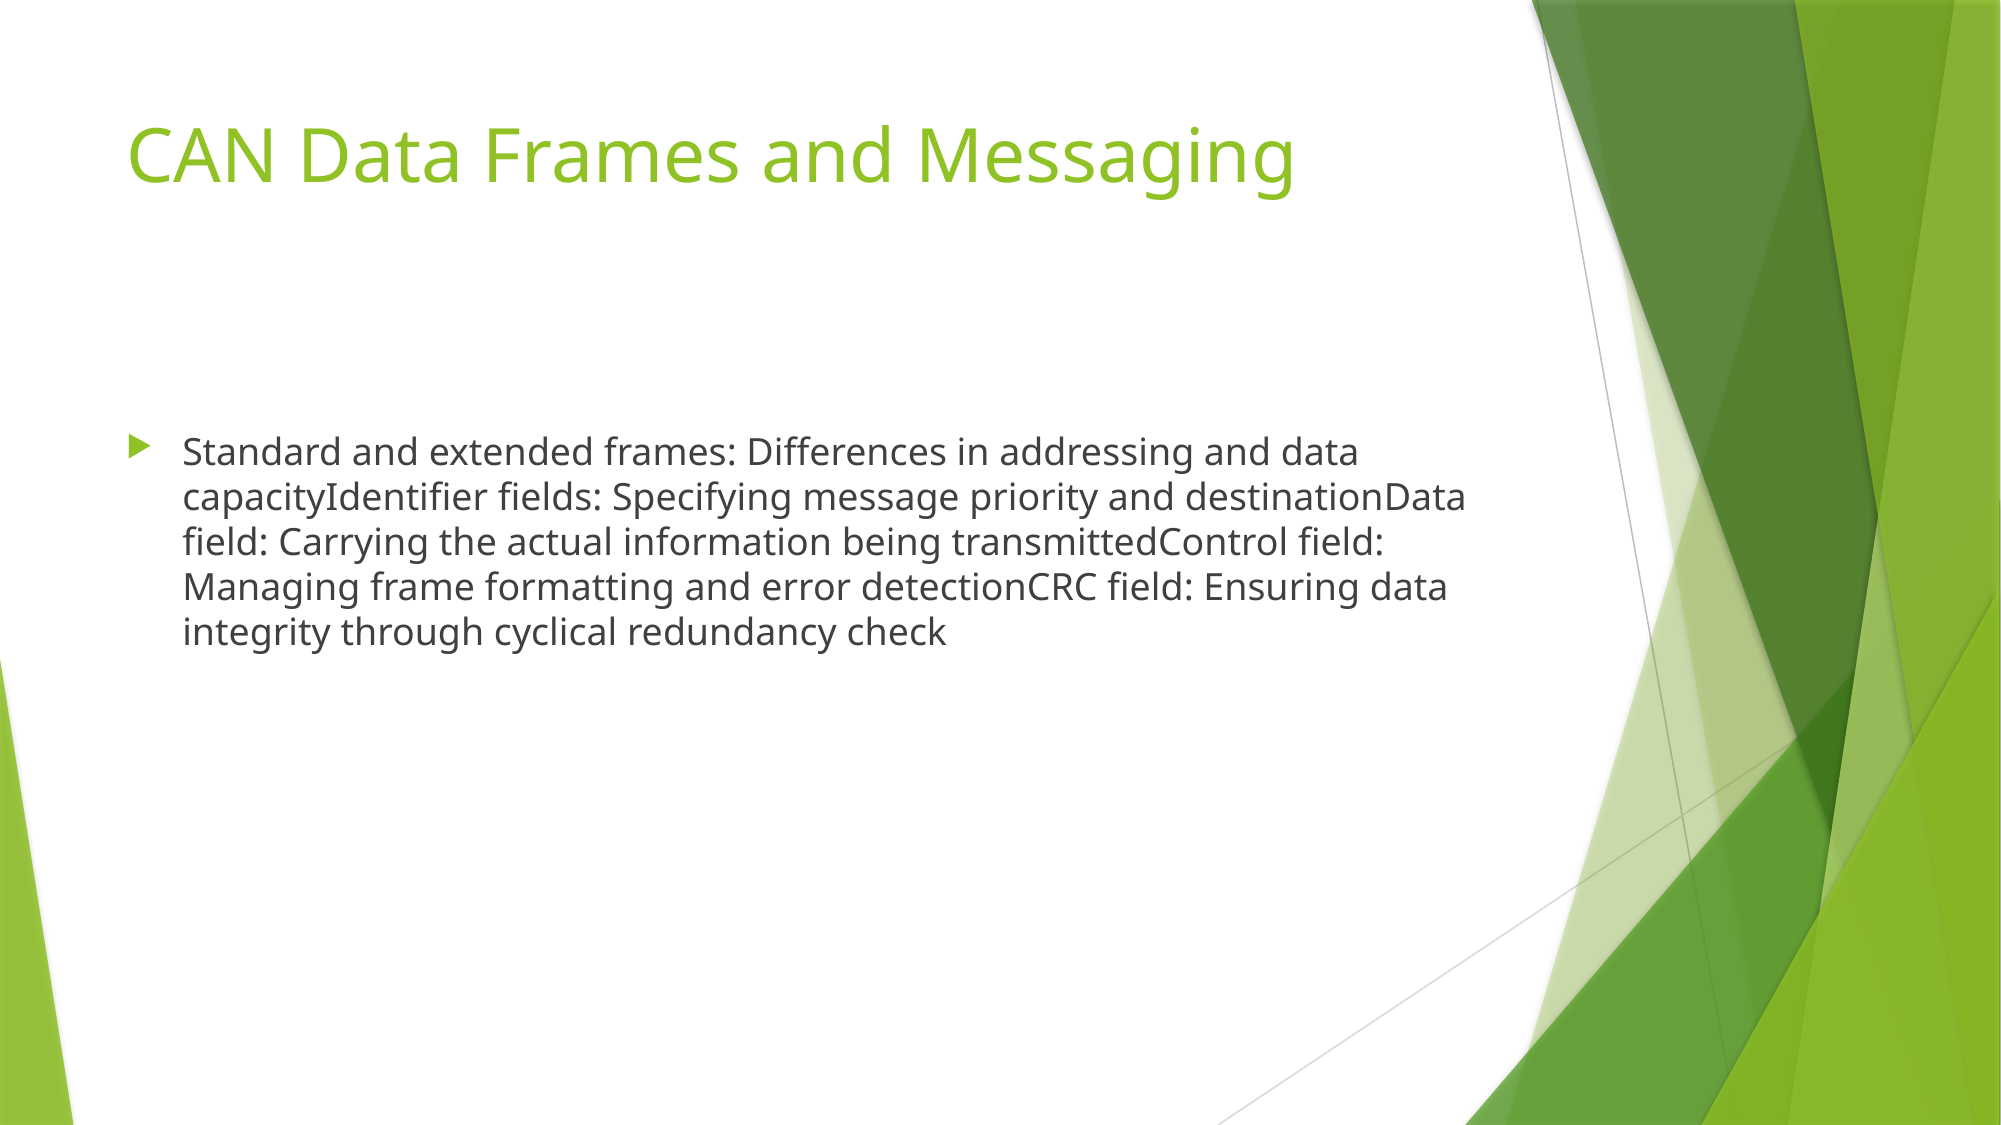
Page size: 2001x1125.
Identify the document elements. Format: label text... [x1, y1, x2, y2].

title CAN Data Frames and Messaging [111, 99, 1522, 317]
list Standard and extended frames: Differences in addressing and data capacityIdentifier fields: Specifying message priority and destinationData field: Carrying the actual information being transmittedControl field: Managing frame formatting and error detectionCRC field: Ensuring data integrity through cyclical redundancy check [111, 354, 1522, 992]
